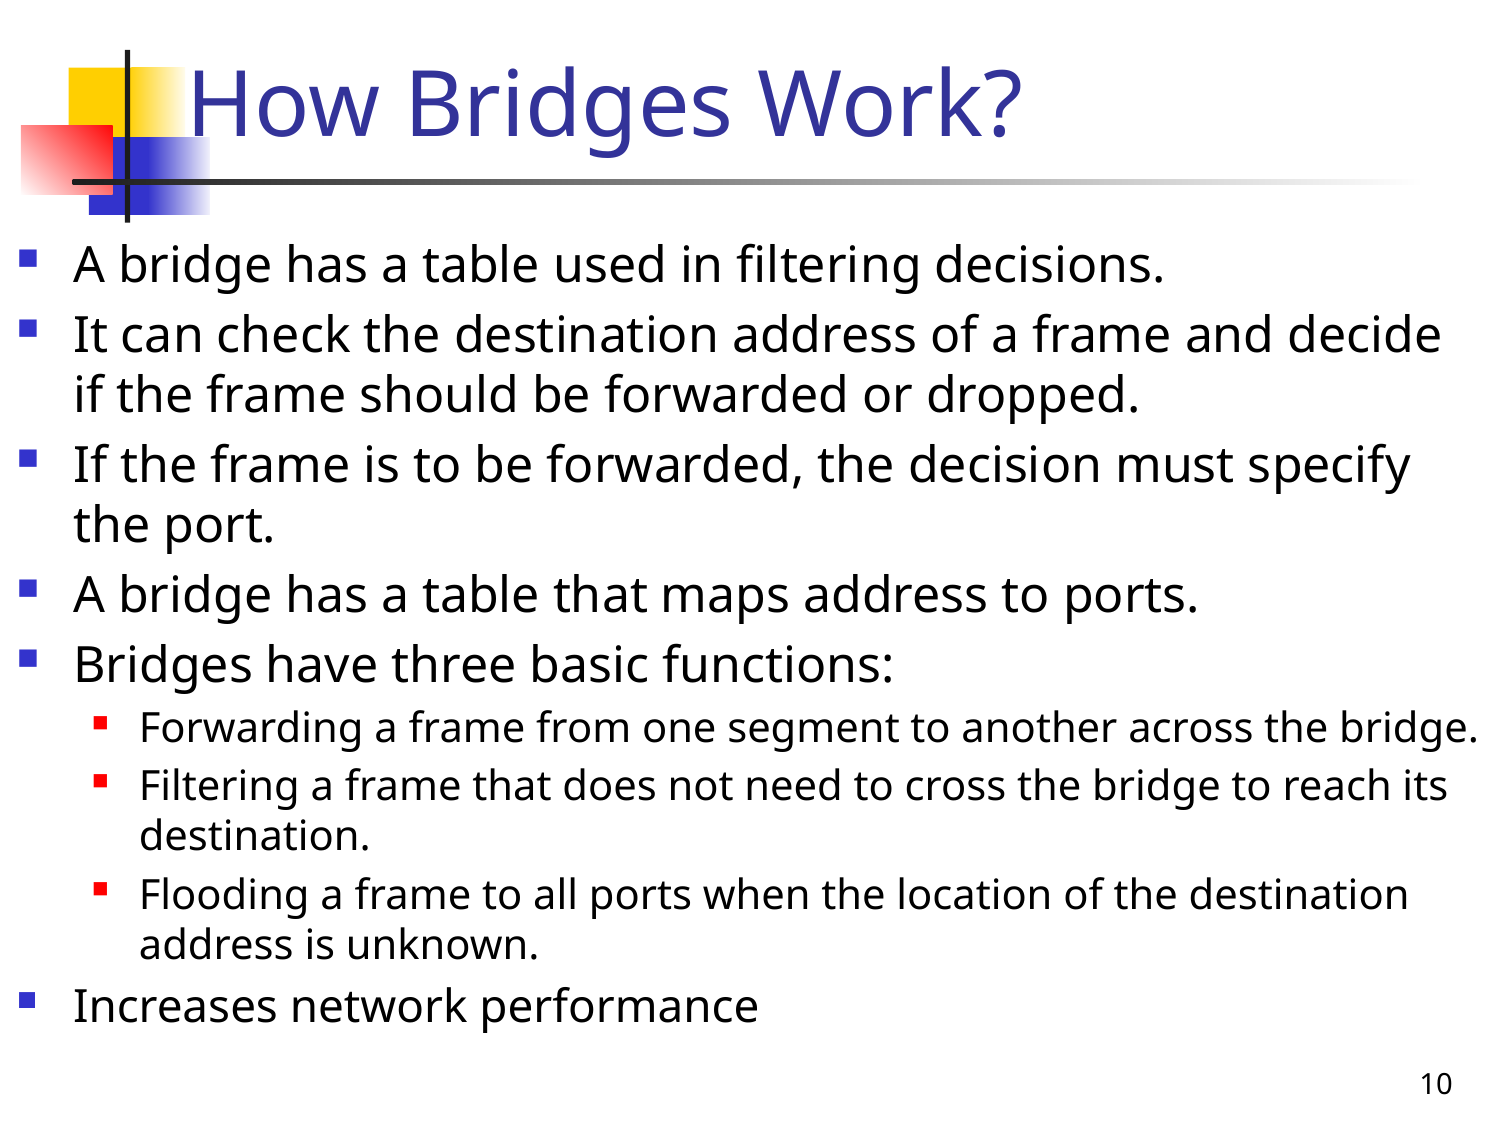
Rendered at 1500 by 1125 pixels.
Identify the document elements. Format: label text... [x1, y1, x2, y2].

slide_number 10 [1155, 1037, 1468, 1113]
title How Bridges Work? [171, 35, 1450, 163]
list A bridge has a table used in filtering decisions. It can check the destination address of a frame and decide if the frame should be forwarded or dropped. If the frame is to be forwarded, the decision must specify the port. A bridge has a table that maps address to ports. Bridges have three basic functions: Forwarding a frame from one segment to another across the bridge. Filtering a frame that does not need to cross the bridge to reach its destination. Flooding a frame to all ports when the location of the destination address is unknown. Increases network performance [1, 224, 1500, 1031]
